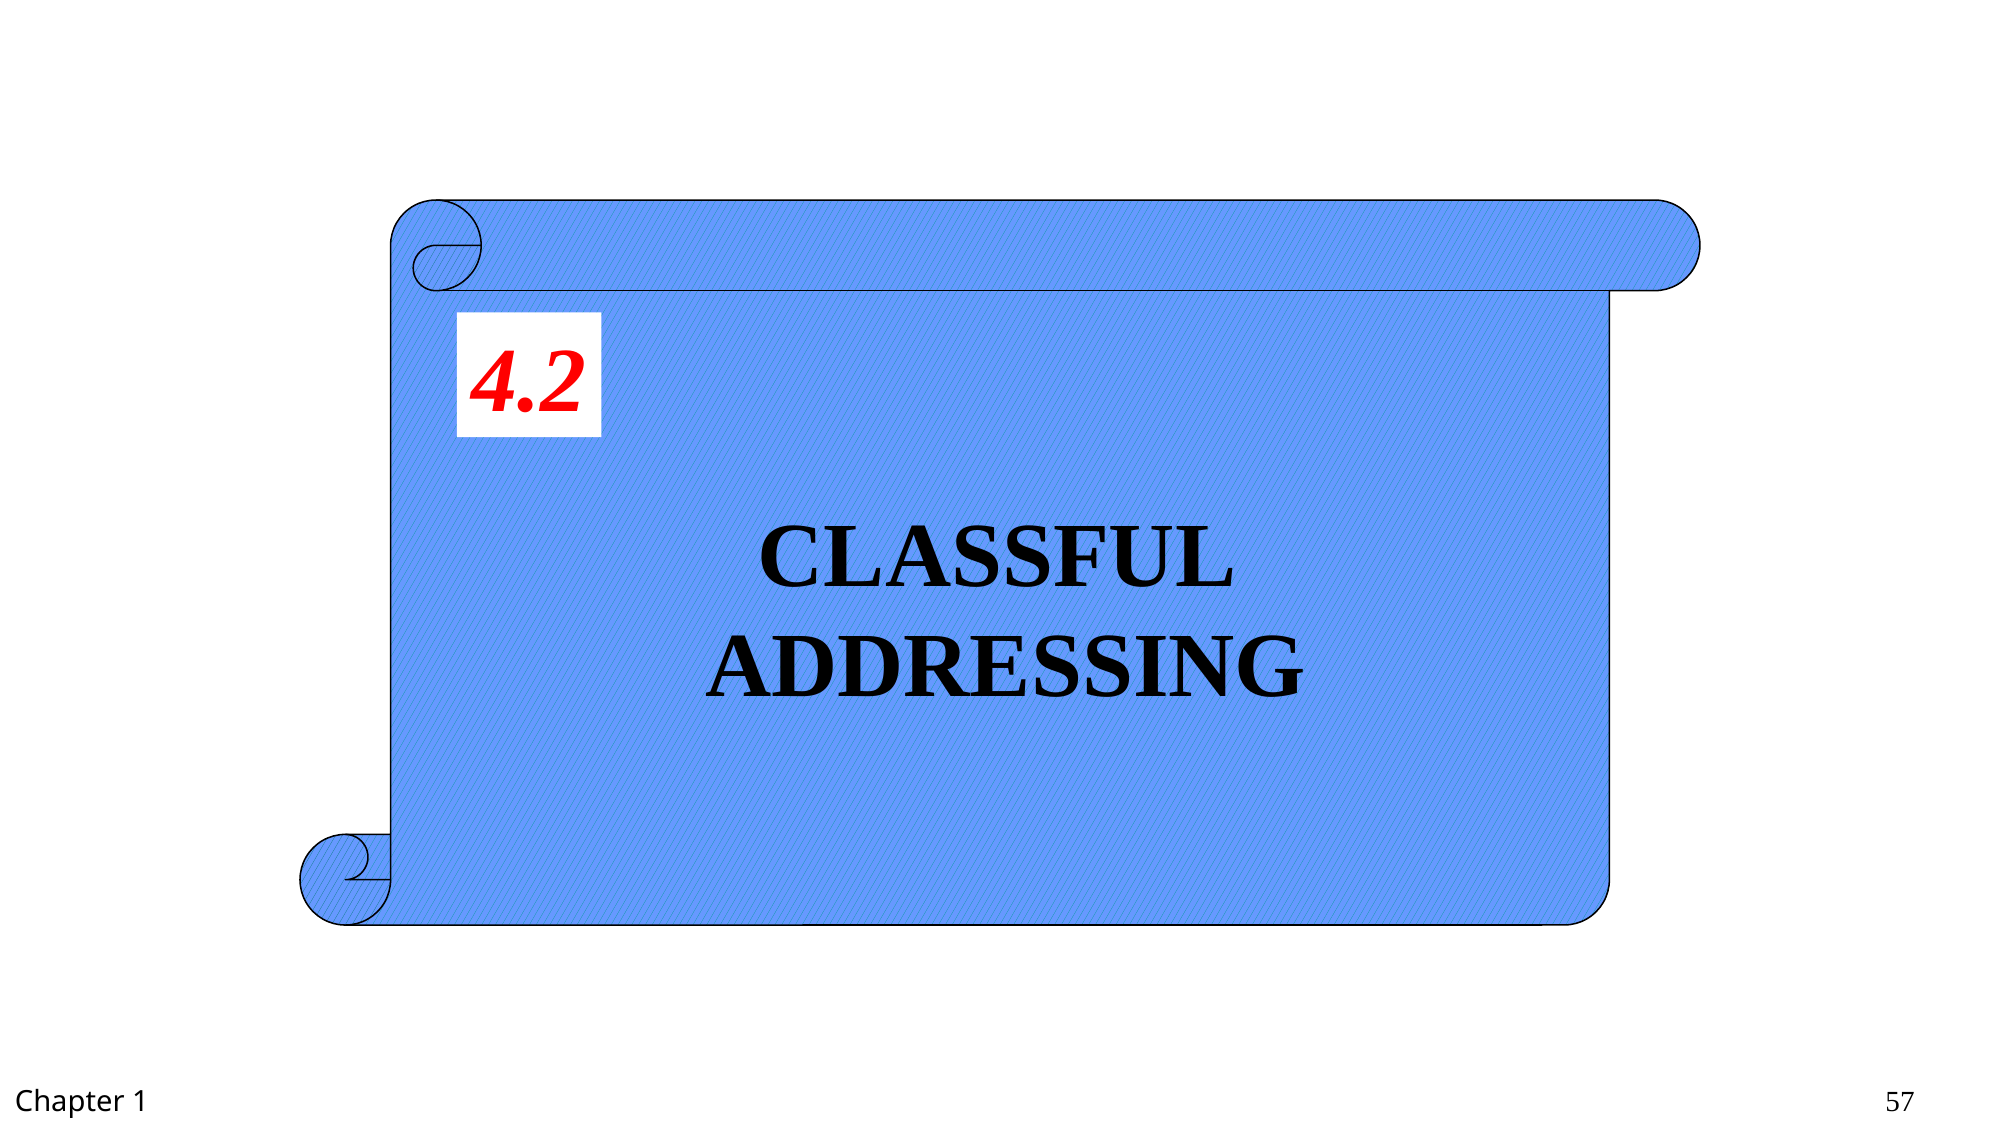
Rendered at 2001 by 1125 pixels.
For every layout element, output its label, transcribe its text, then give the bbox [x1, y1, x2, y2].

text_box 4.2 [456, 312, 602, 438]
text_box CLASSFUL ADDRESSING [690, 487, 1322, 723]
text_box [300, 200, 1700, 926]
